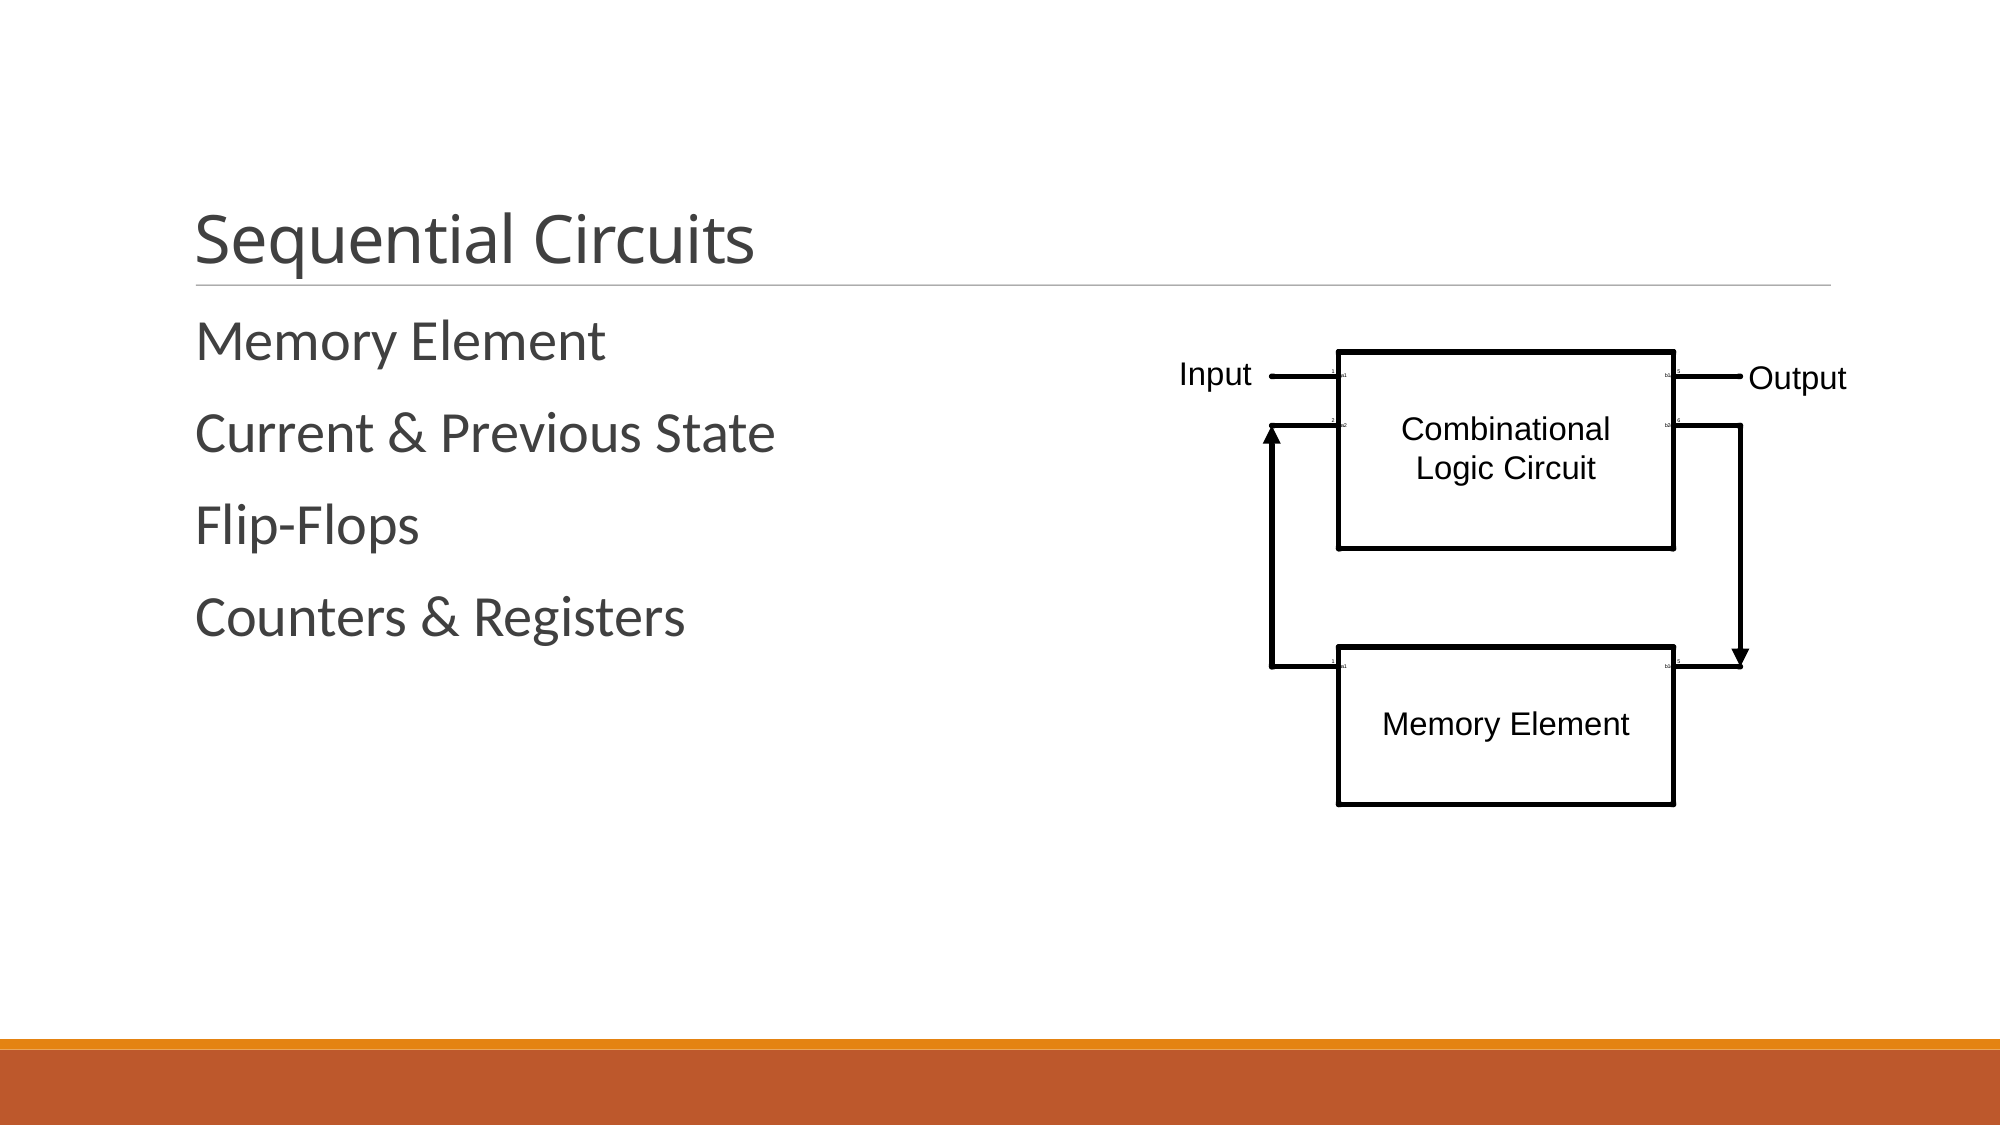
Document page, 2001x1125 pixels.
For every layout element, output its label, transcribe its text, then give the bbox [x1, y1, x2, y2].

text_box Memory Element Current & Previous State Flip-Flops Counters & Registers [179, 302, 1830, 963]
picture [1155, 283, 1874, 874]
text_box Sequential Circuits [179, 46, 1830, 285]
